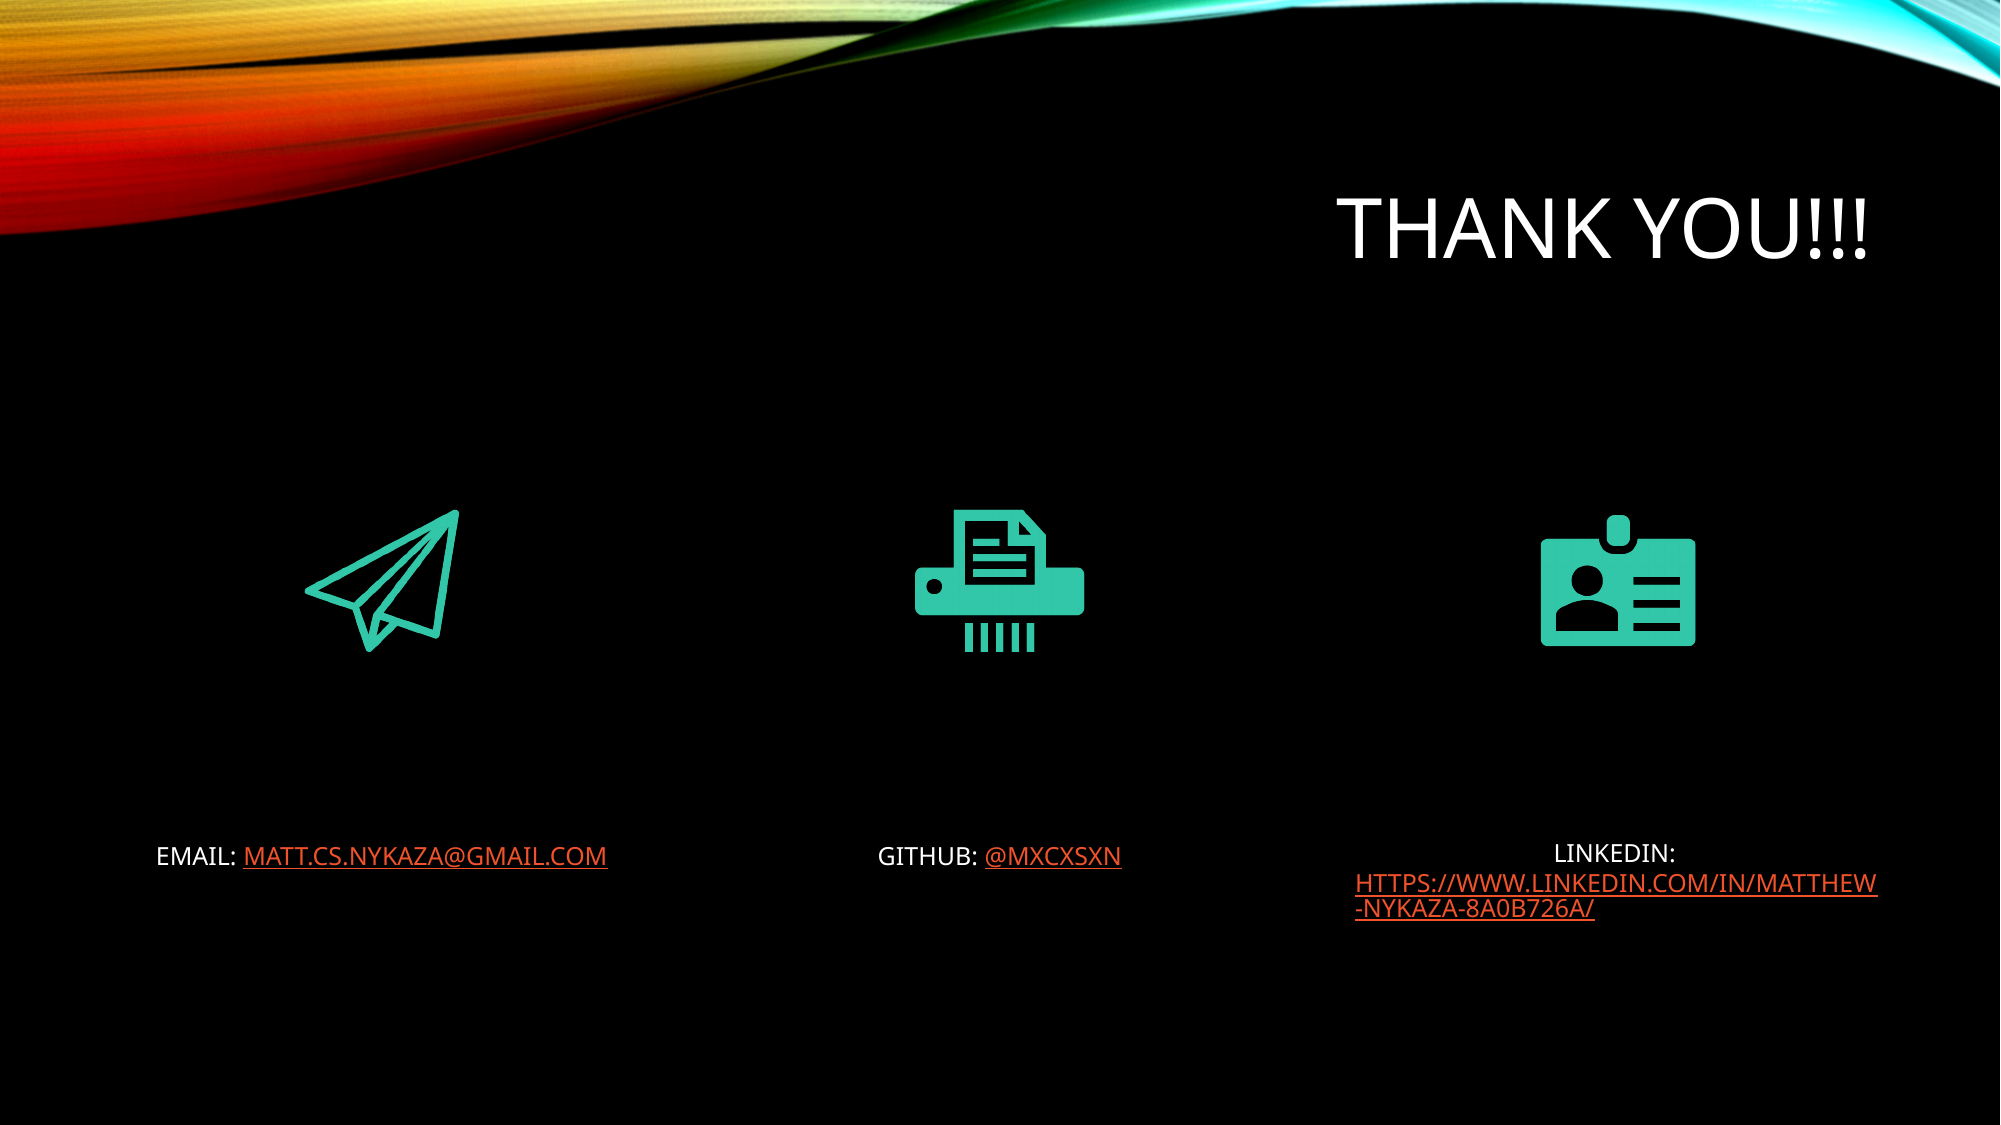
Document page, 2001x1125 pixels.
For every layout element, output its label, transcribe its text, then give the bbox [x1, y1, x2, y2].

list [112, 400, 1888, 980]
picture [0, 0, 2000, 237]
title THANK YOU!!! [474, 125, 1888, 338]
